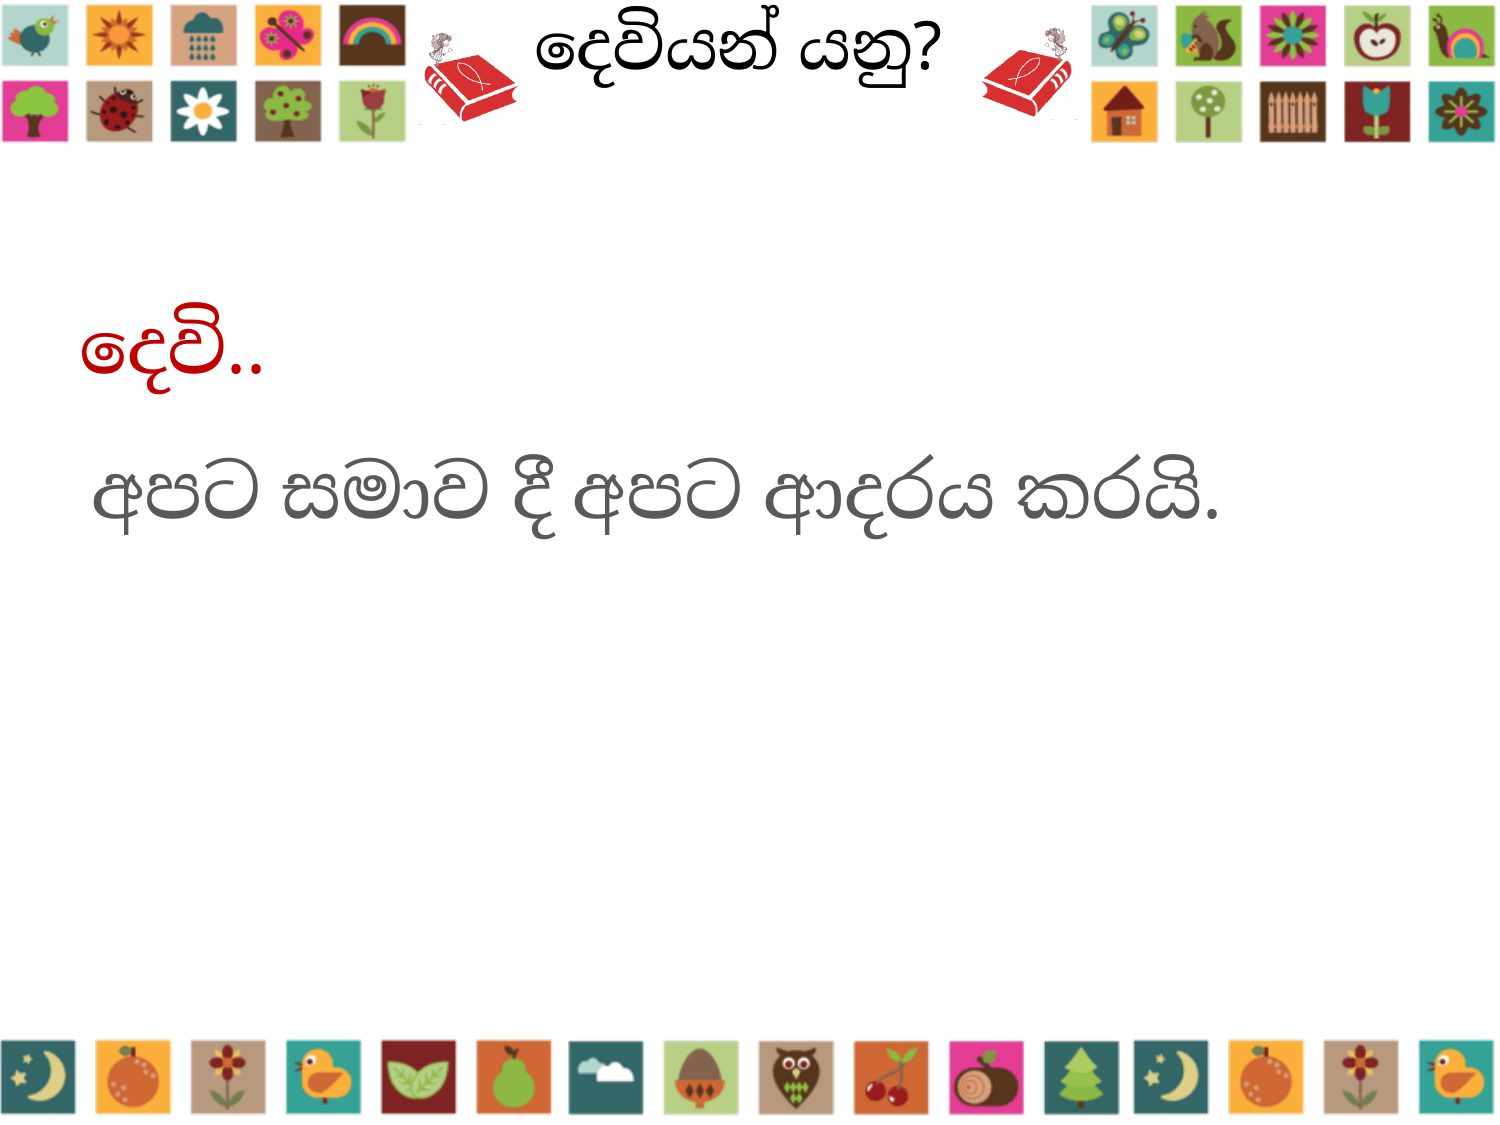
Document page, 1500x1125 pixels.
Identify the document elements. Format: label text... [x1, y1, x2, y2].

text_box දෙවියන් යනු? [414, 0, 1080, 91]
picture [950, 3, 1500, 150]
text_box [0, 1028, 1500, 1118]
text_box අපට සමාව දී අපට ආදරය කරයි. [76, 436, 1424, 542]
text_box දෙවි.. [64, 290, 1412, 396]
picture [0, 3, 550, 150]
